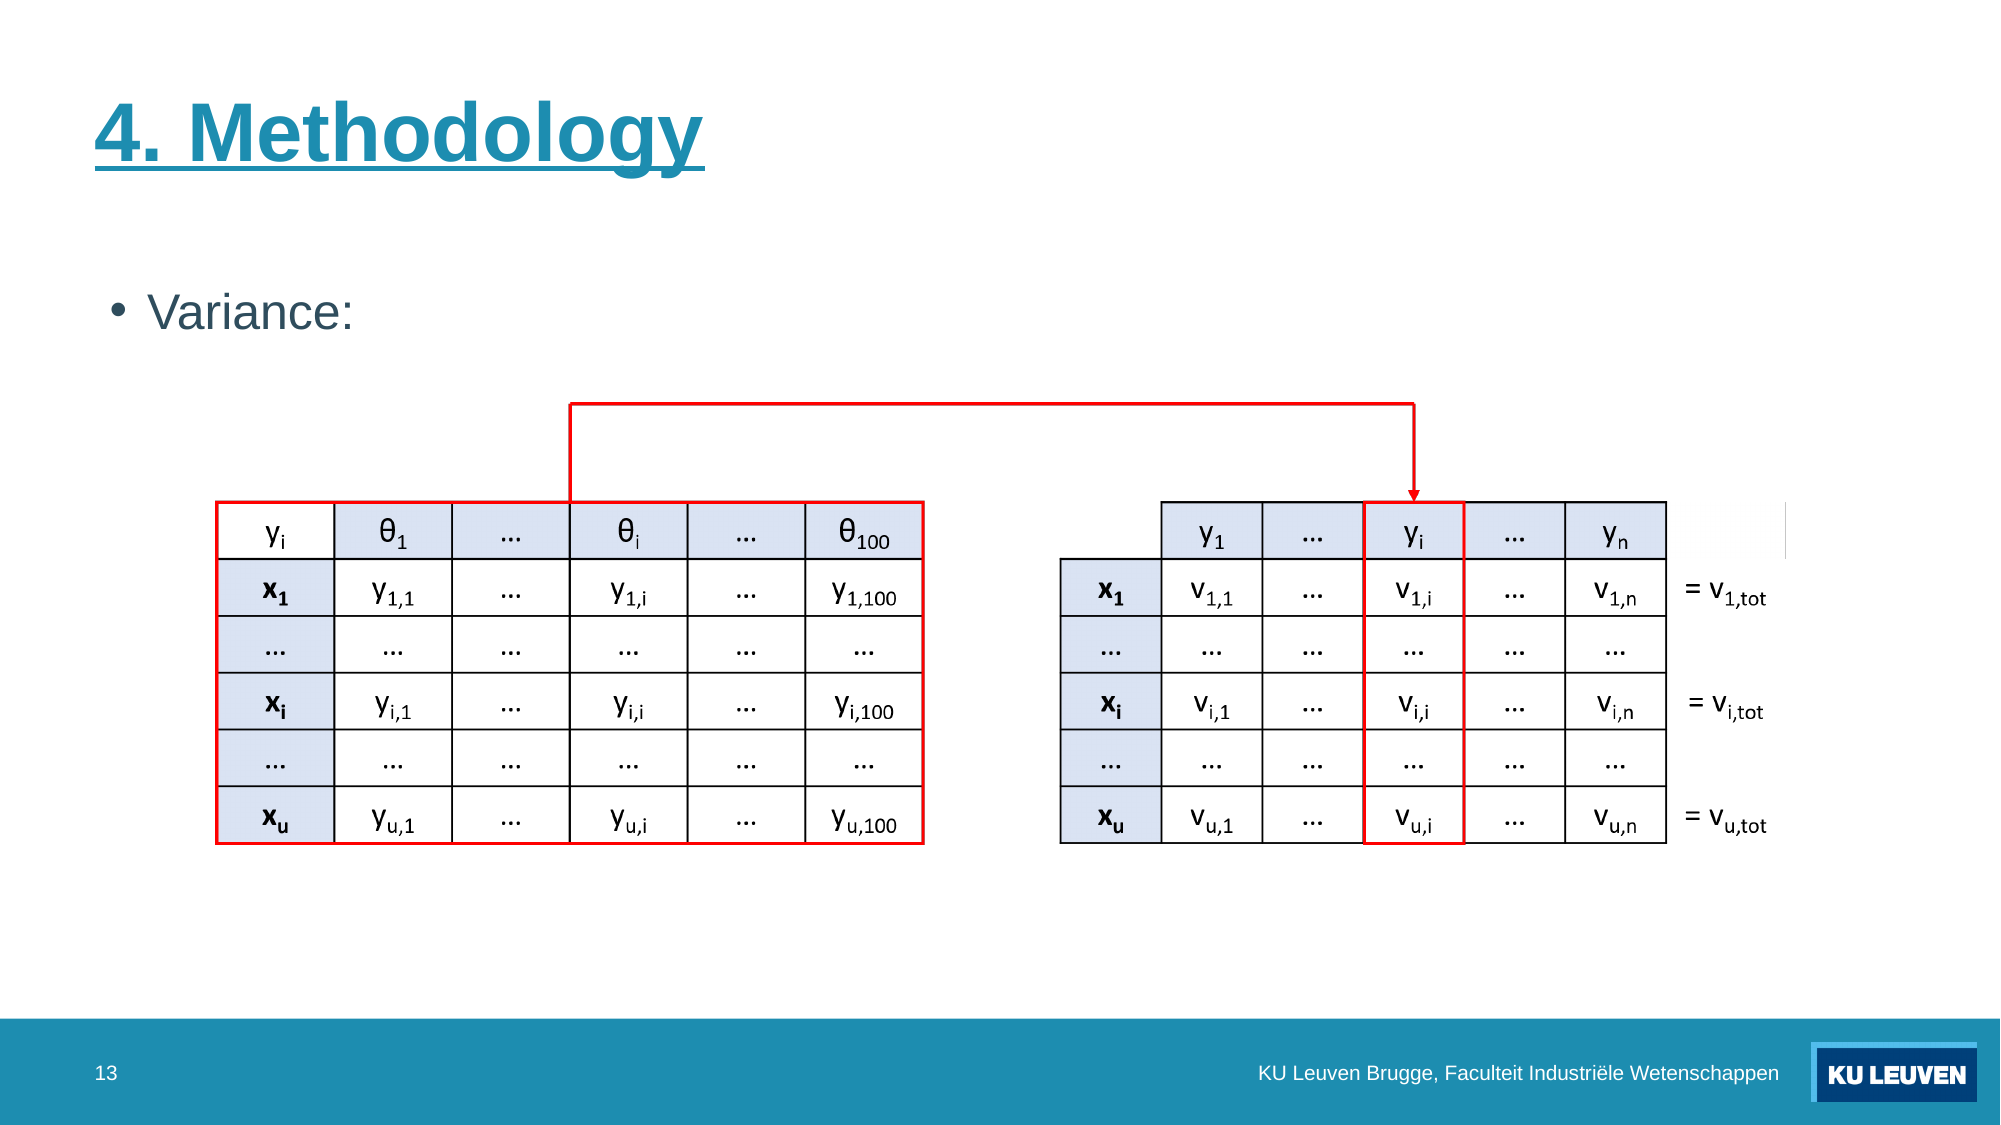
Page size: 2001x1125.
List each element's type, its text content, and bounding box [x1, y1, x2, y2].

picture [1811, 1042, 1977, 1102]
title 4. Methodology [94, 33, 1906, 223]
list Variance: [94, 271, 1906, 1004]
slide_number 13 [94, 1018, 201, 1125]
picture [214, 402, 1786, 854]
footer KU Leuven Brugge, Faculteit Industriële Wetenschappen [989, 1018, 1809, 1125]
